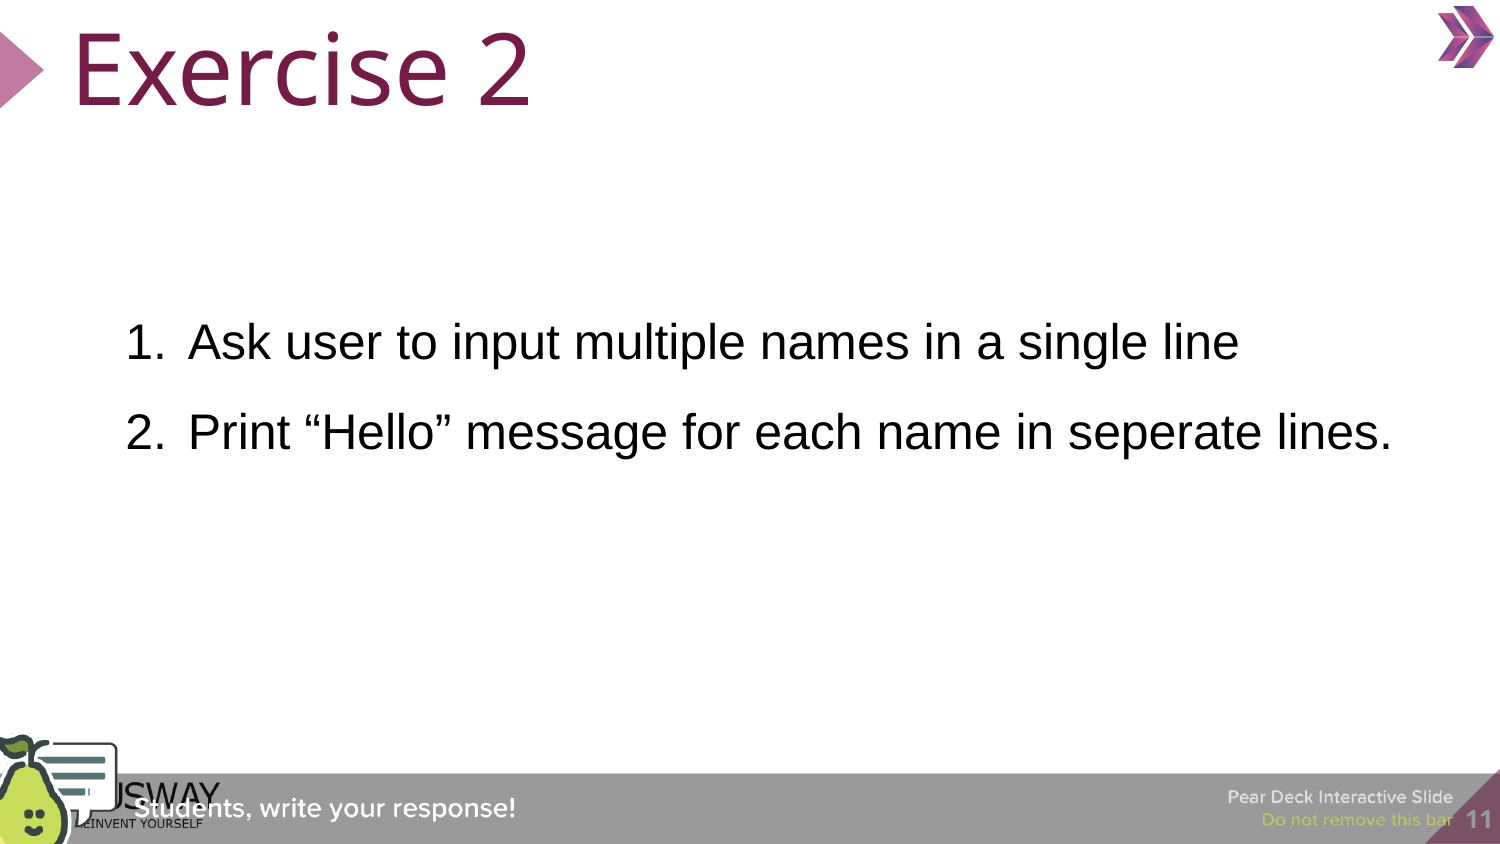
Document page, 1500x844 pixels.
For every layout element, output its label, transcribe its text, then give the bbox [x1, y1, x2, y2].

title Exercise 2 [70, 28, 997, 132]
text_box Ask user to input multiple names in a single line Print “Hello” message for each name in seperate lines. [97, 264, 1419, 490]
picture [0, 726, 1500, 844]
picture [1438, 6, 1494, 68]
